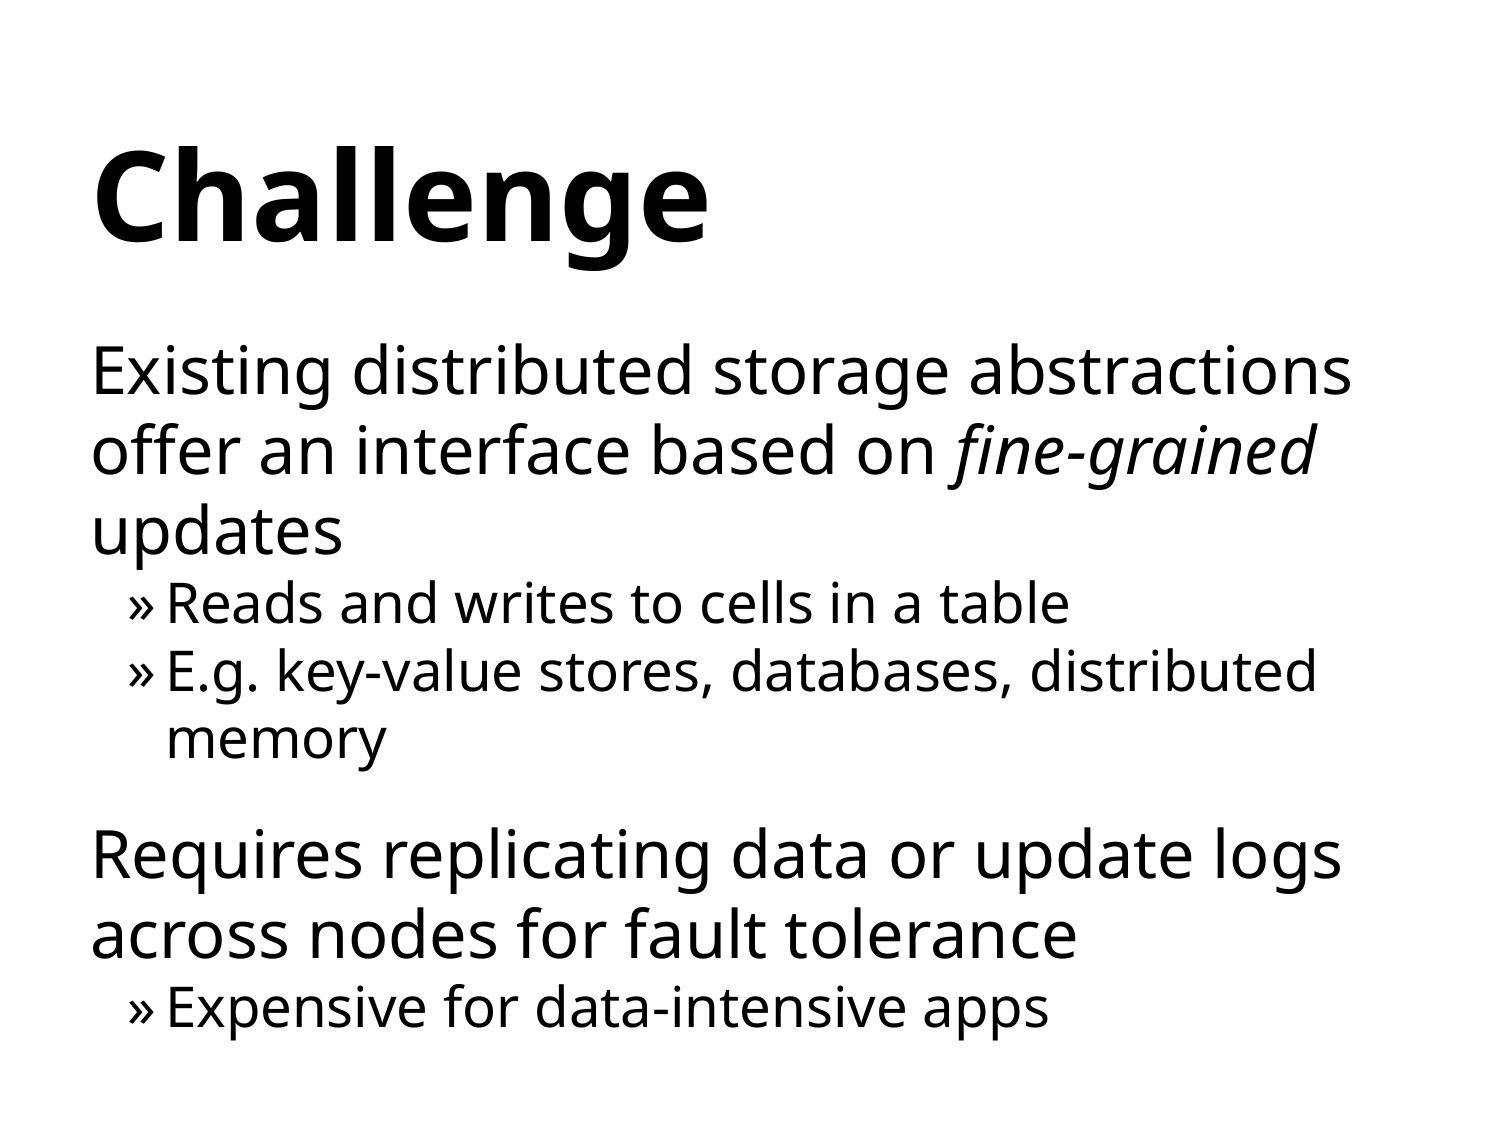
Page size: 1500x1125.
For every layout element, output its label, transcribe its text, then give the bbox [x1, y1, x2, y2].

title Challenge [74, 97, 1426, 286]
list Existing distributed storage abstractions offer an interface based on fine-grained updates Reads and writes to cells in a table E.g. key-value stores, databases, distributed memory Requires replicating data or update logs across nodes for fault tolerance Expensive for data-intensive apps [74, 319, 1426, 1013]
